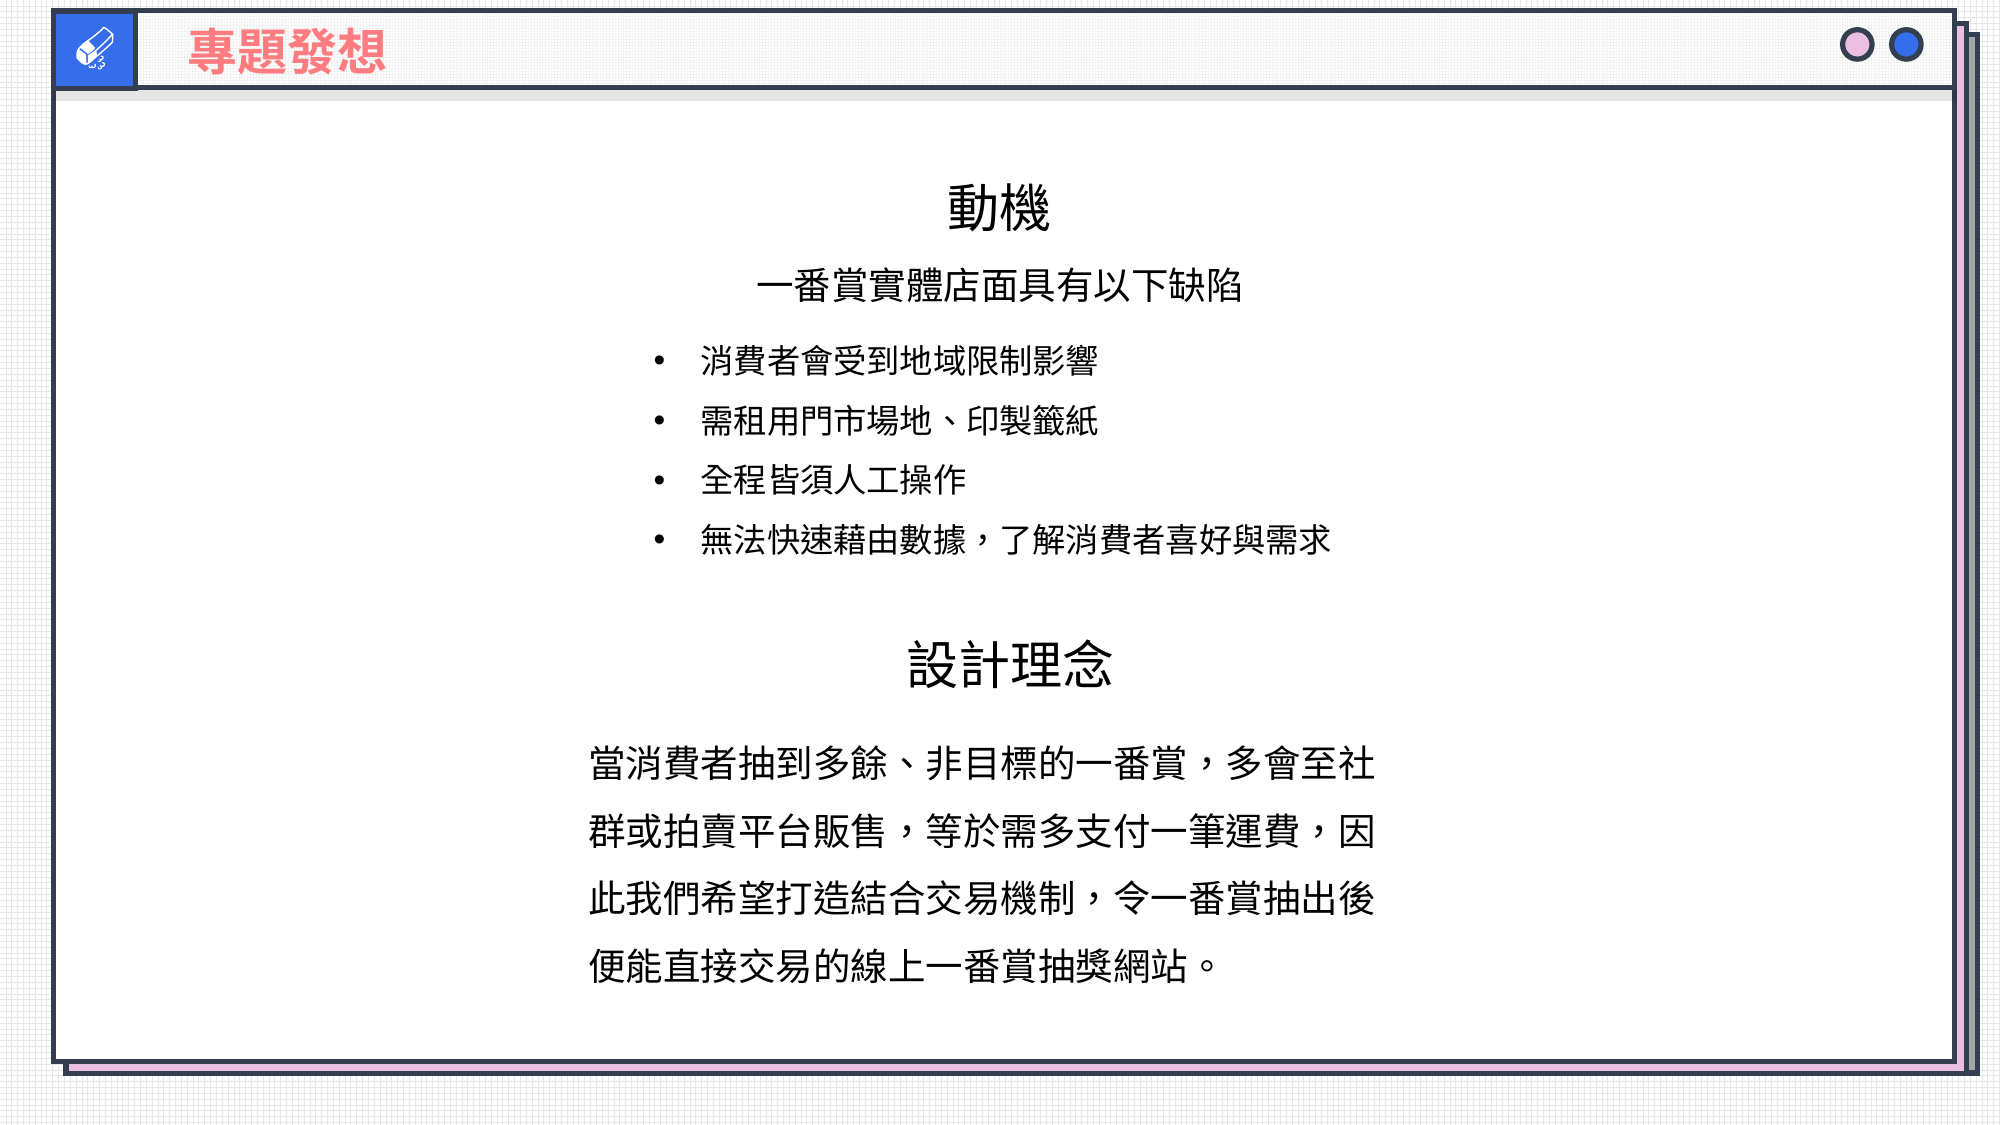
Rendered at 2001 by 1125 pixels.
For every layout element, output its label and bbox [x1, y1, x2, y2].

text_box [53, 10, 1978, 1074]
